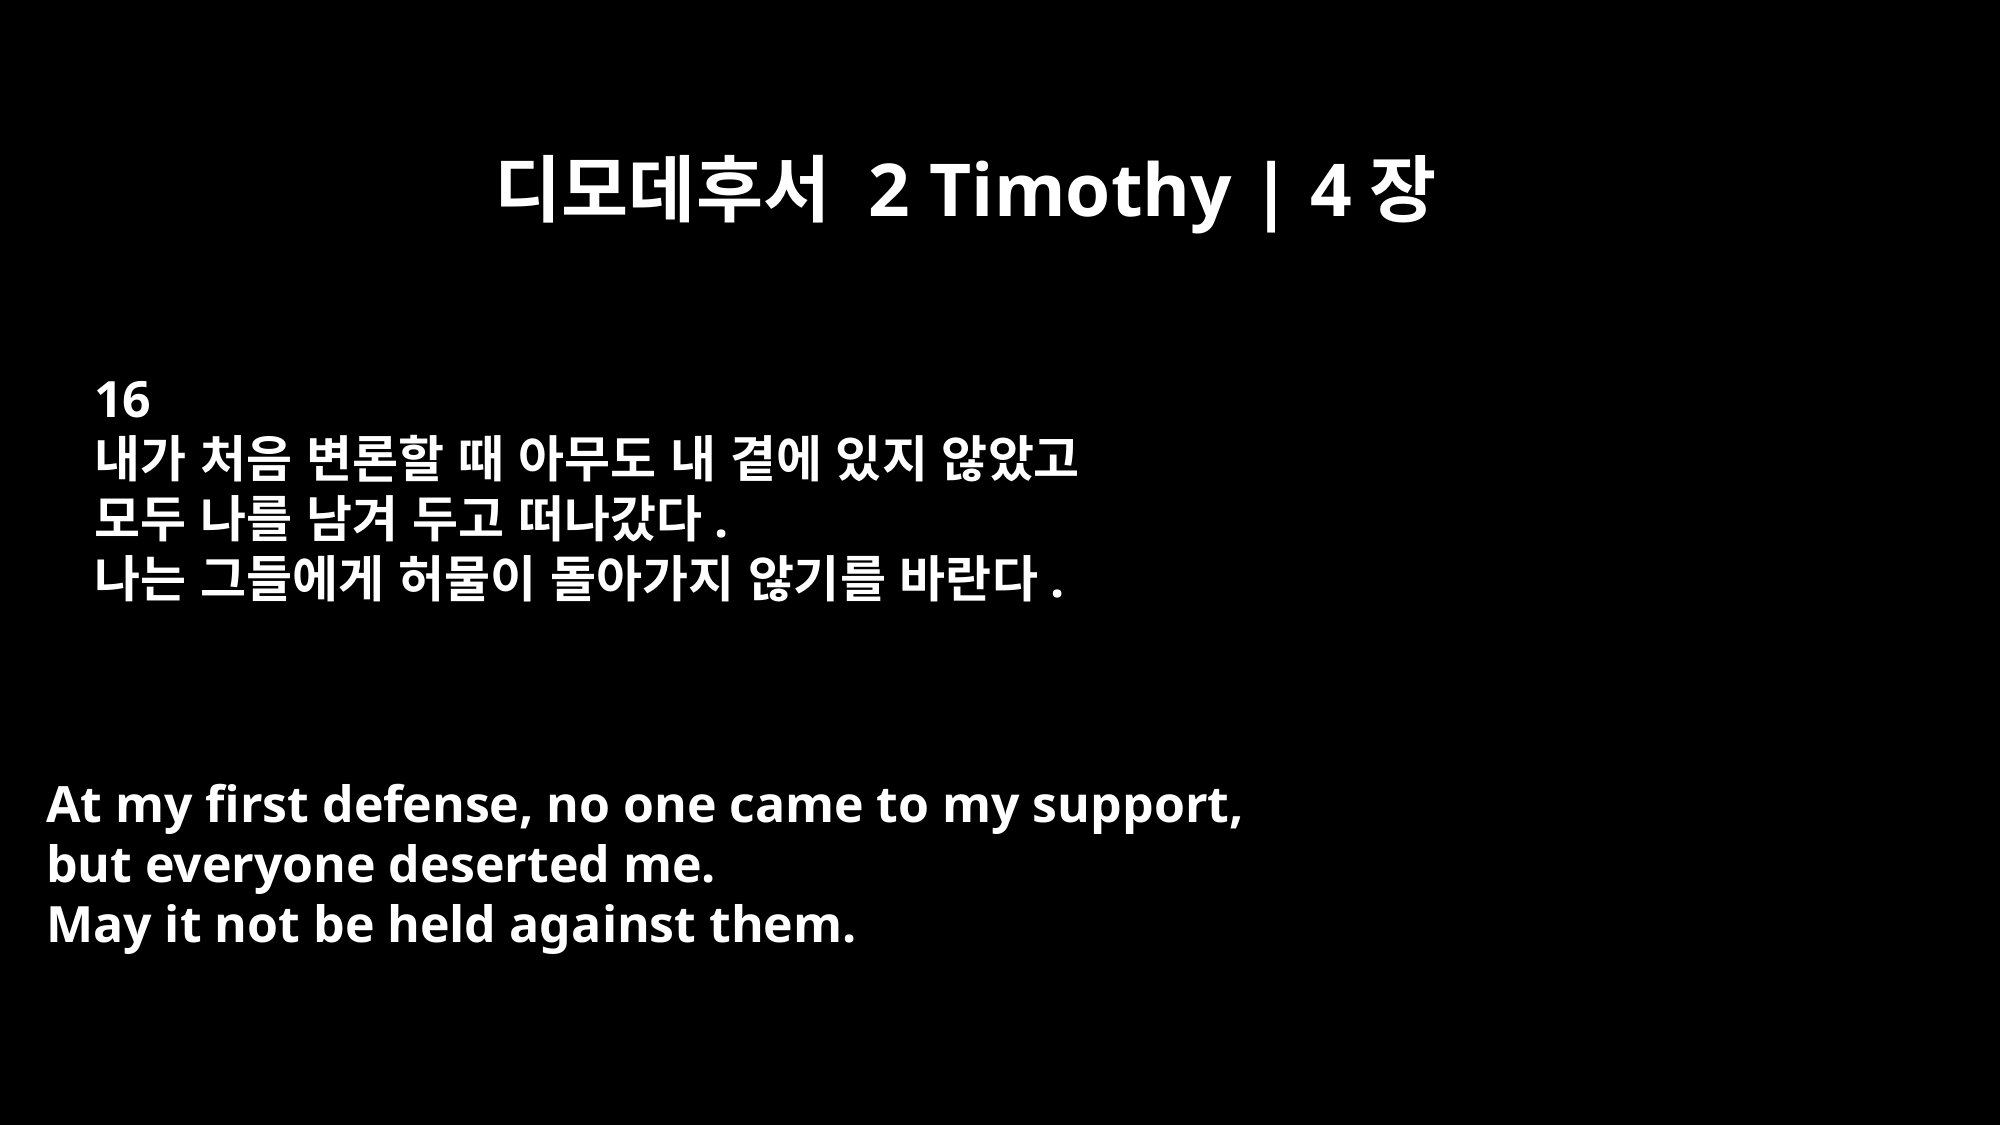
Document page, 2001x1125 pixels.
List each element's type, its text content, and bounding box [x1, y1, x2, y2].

text_box 16 내가 처음 변론할 때 아무도 내 곁에 있지 않았고 모두 나를 남겨 두고 떠나갔다. 나는 그들에게 허물이 돌아가지 않기를 바란다. [79, 359, 1096, 615]
text_box 디모데후서 2 Timothy | 4장 [479, 136, 1453, 239]
text_box At my first defense, no one came to my support, but everyone deserted me. May it not be held against them. [31, 764, 1259, 960]
